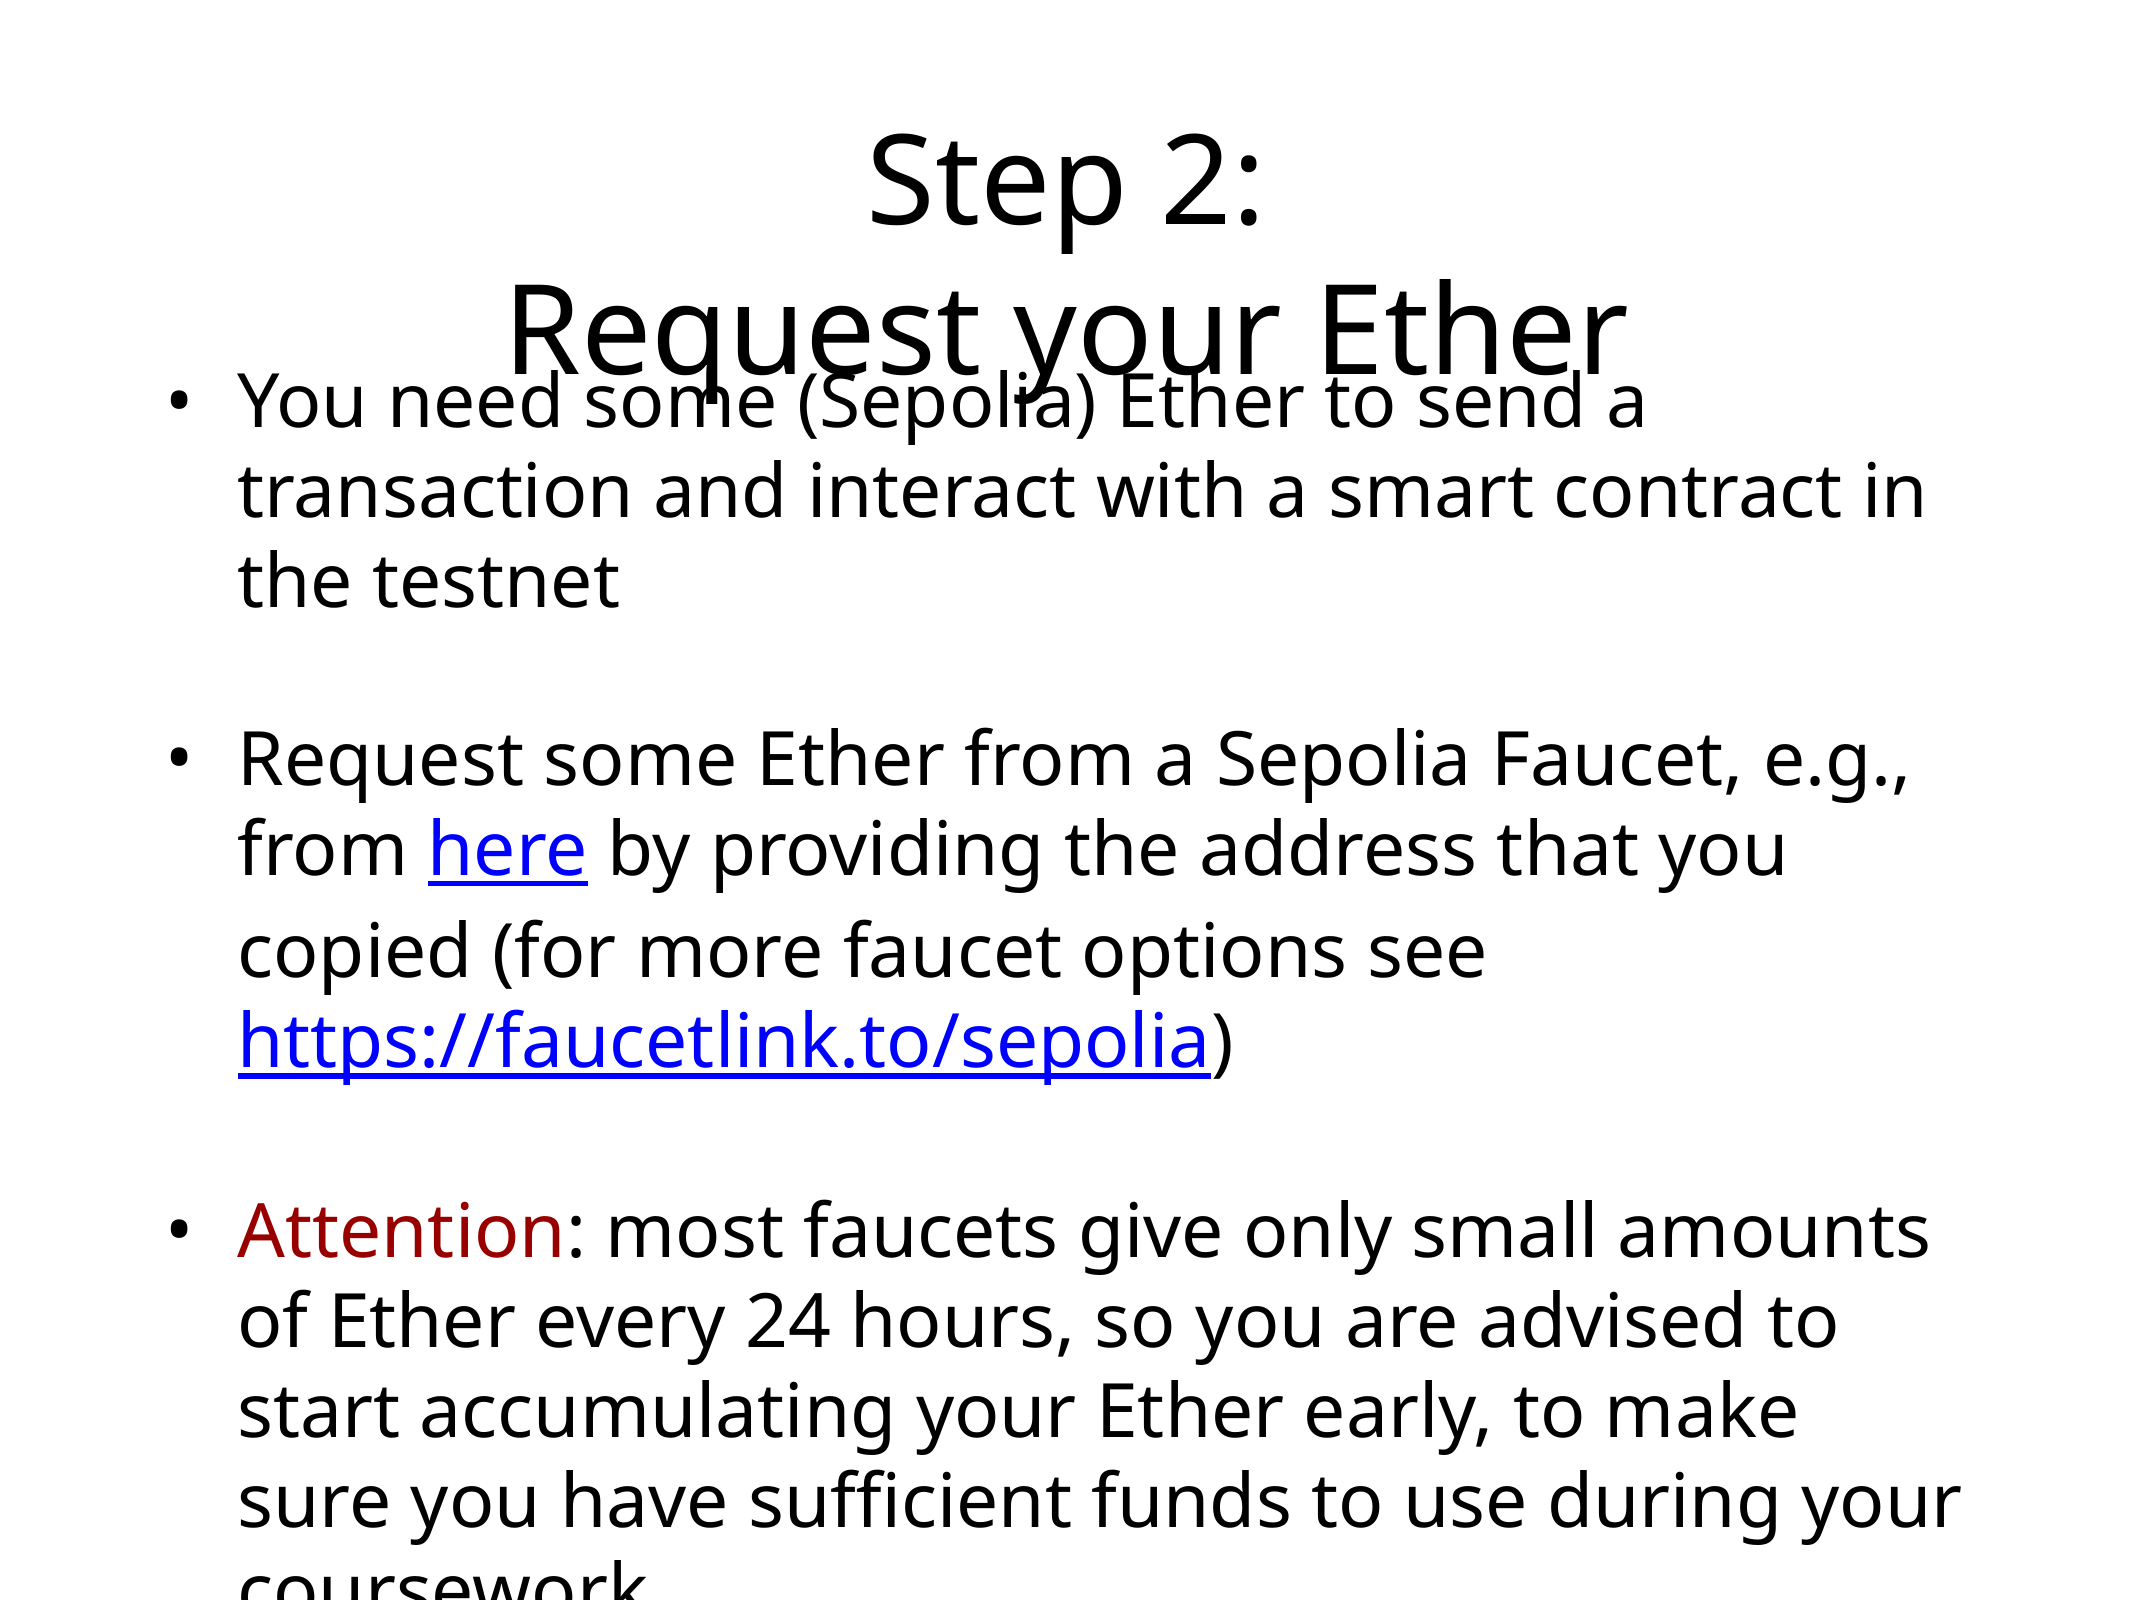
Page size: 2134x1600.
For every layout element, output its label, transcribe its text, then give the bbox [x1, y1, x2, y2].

text_box You need some (Sepolia) Ether to send a transaction and interact with a smart contract in the testnet Request some Ether from a Sepolia Faucet, e.g., from here by providing the address that you copied (for more faucet options see https://faucetlink.to/sepolia) Attention: most faucets give only small amounts of Ether every 24 hours, so you are advised to start accumulating your Ether early, to make sure you have sufficient funds to use during your coursework [156, 680, 1977, 1306]
text_box Step 2: Request your Ether [156, 72, 1977, 427]
